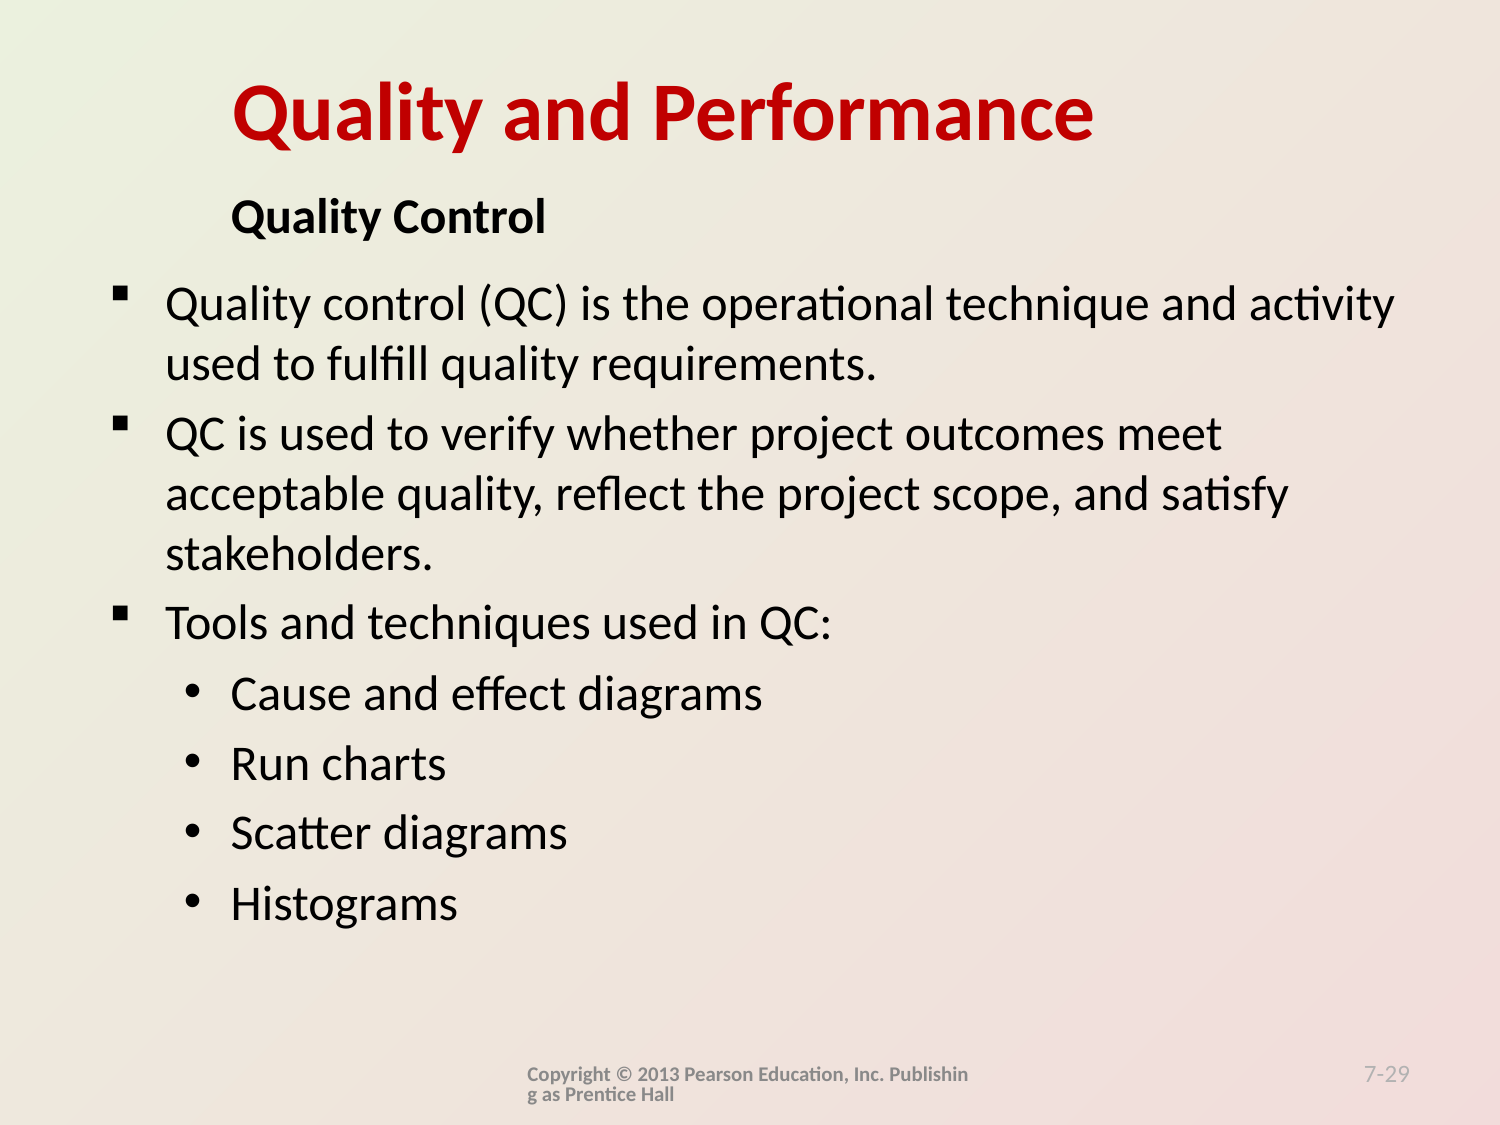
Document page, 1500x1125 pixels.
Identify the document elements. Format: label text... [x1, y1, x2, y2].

footer Copyright © 2013 Pearson Education, Inc. Publishing as Prentice Hall [512, 1042, 988, 1103]
list Quality control (QC) is the operational technique and activity used to fulfill quality requirements. QC is used to verify whether project outcomes meet acceptable quality, reflect the project scope, and satisfy stakeholders. Tools and techniques used in QC: Cause and effect diagrams Run charts Scatter diagrams Histograms [93, 262, 1426, 1006]
list Quality Control [215, 175, 861, 232]
slide_number 7-29 [1074, 1042, 1425, 1103]
